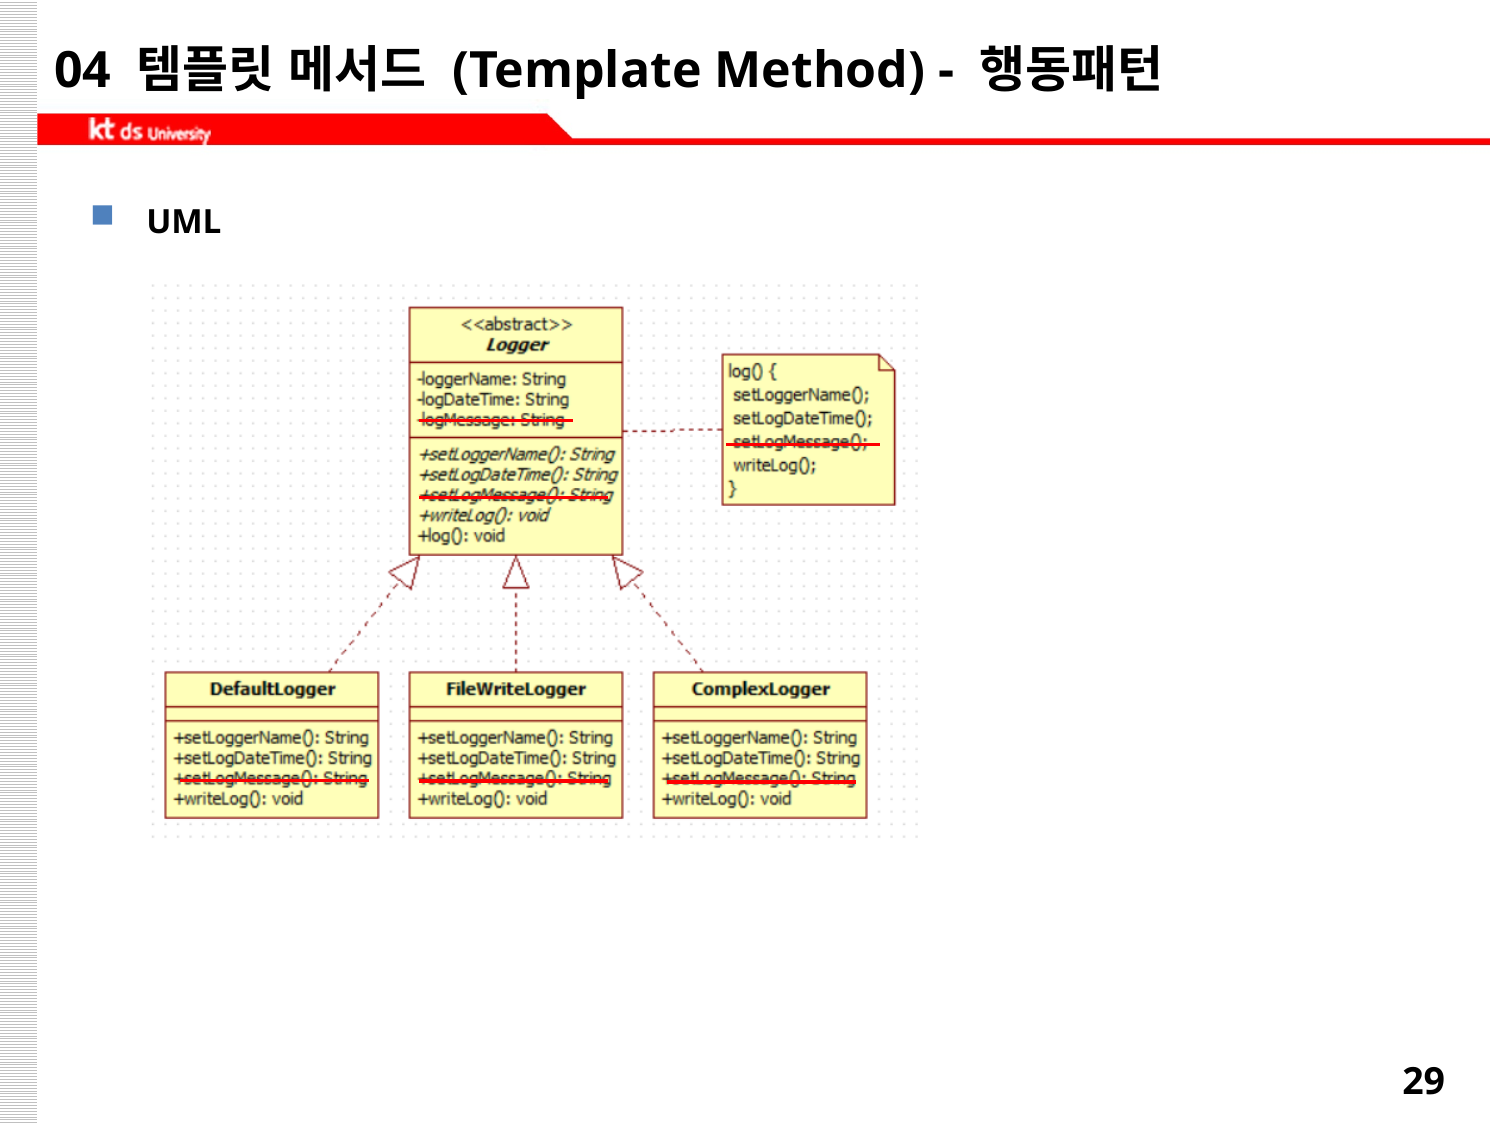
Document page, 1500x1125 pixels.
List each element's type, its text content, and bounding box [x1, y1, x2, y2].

title 04 템플릿 메서드 (Template Method) - 행동패턴 [39, 22, 1438, 113]
picture [147, 278, 928, 840]
list UML [75, 172, 1436, 1038]
picture [38, 99, 1490, 167]
